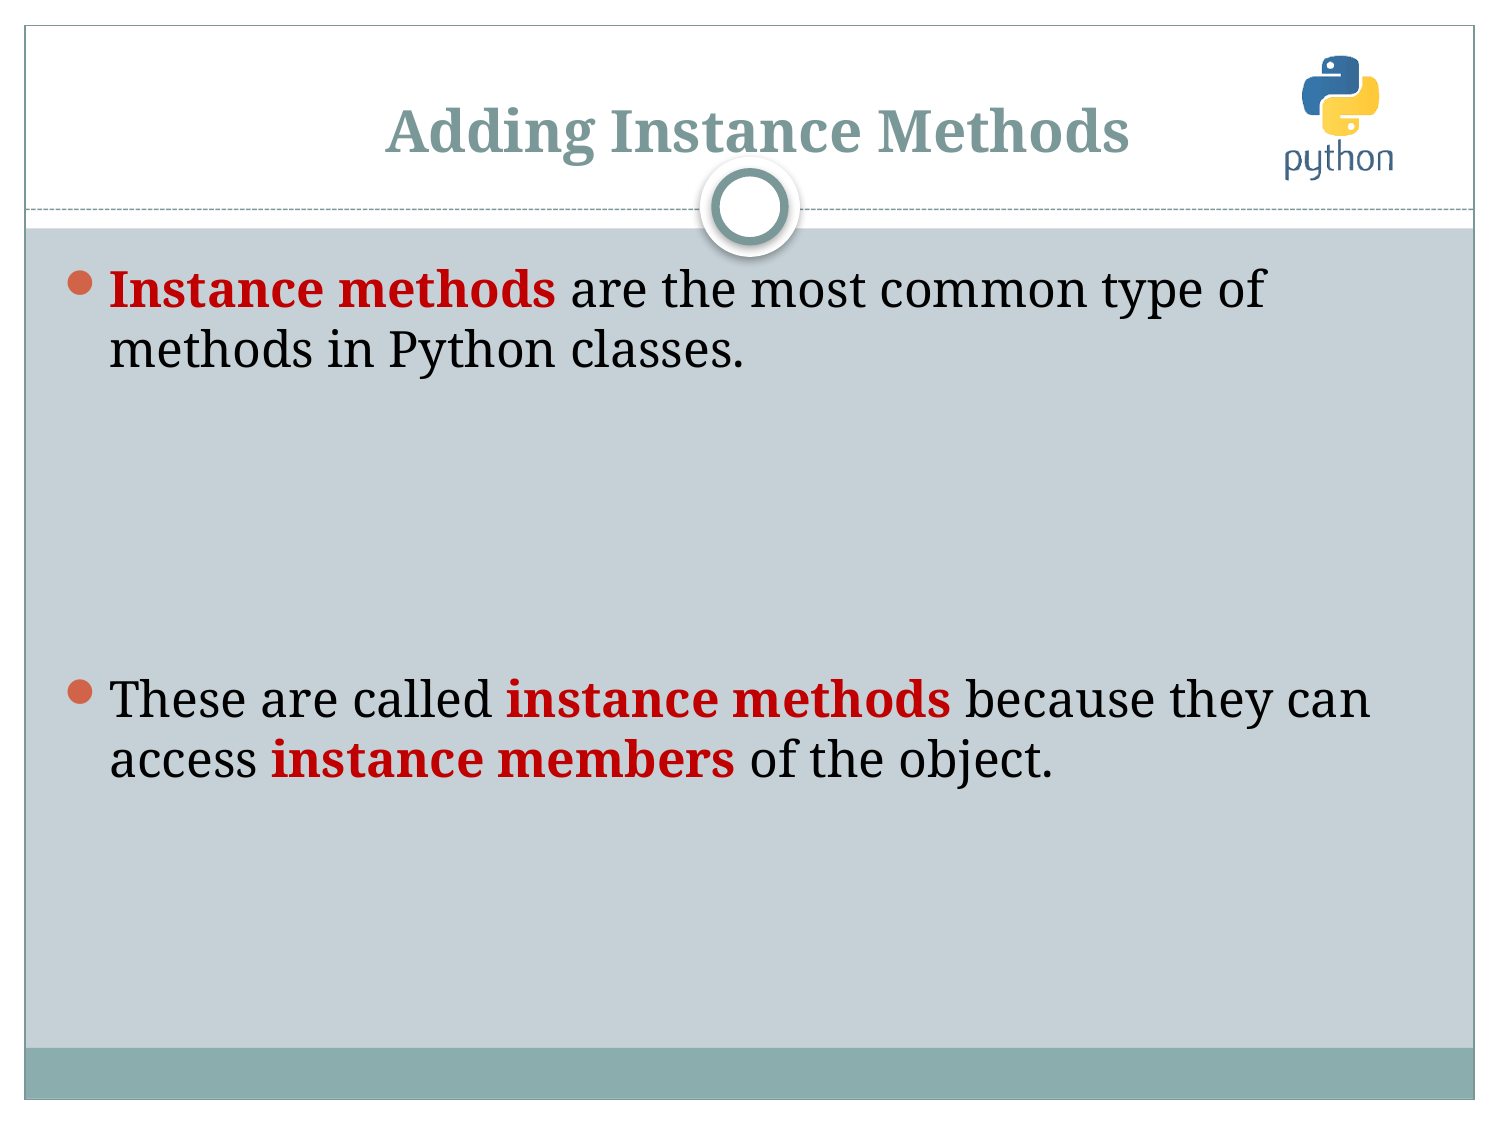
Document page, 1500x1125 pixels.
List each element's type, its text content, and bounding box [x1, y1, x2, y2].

title Adding Instance Methods [58, 46, 1459, 172]
list Instance methods are the most common type of methods in Python classes. These are called instance methods because they can access instance members of the object. [49, 250, 1445, 1047]
picture [1206, 53, 1471, 186]
